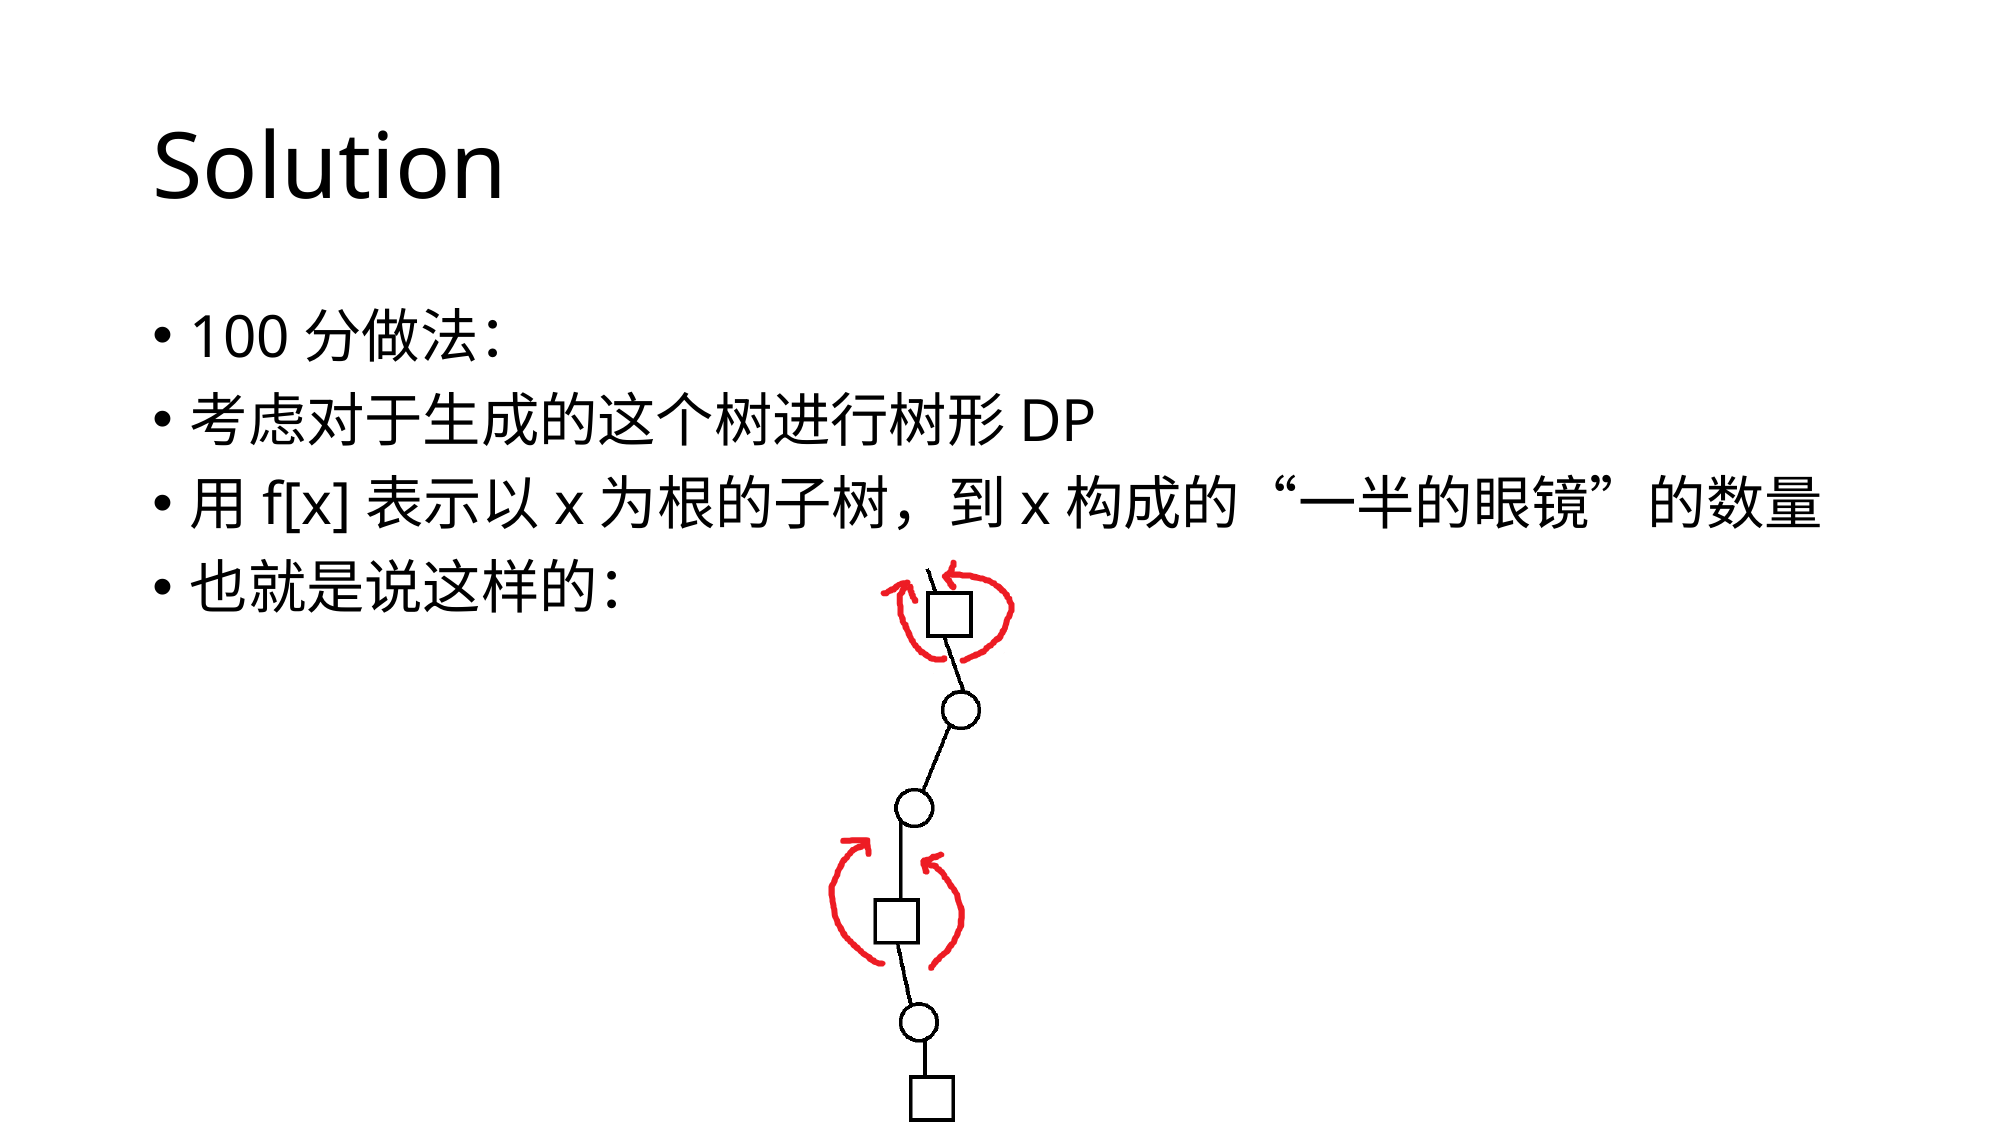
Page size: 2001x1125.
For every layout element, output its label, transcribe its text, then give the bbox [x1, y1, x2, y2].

title Solution [137, 59, 1863, 278]
list 100分做法： 考虑对于生成的这个树进行树形DP 用f[x]表示以x为根的子树，到x构成的“一半的眼镜”的数量 也就是说这样的： [137, 299, 1863, 1014]
picture [749, 538, 1120, 1125]
